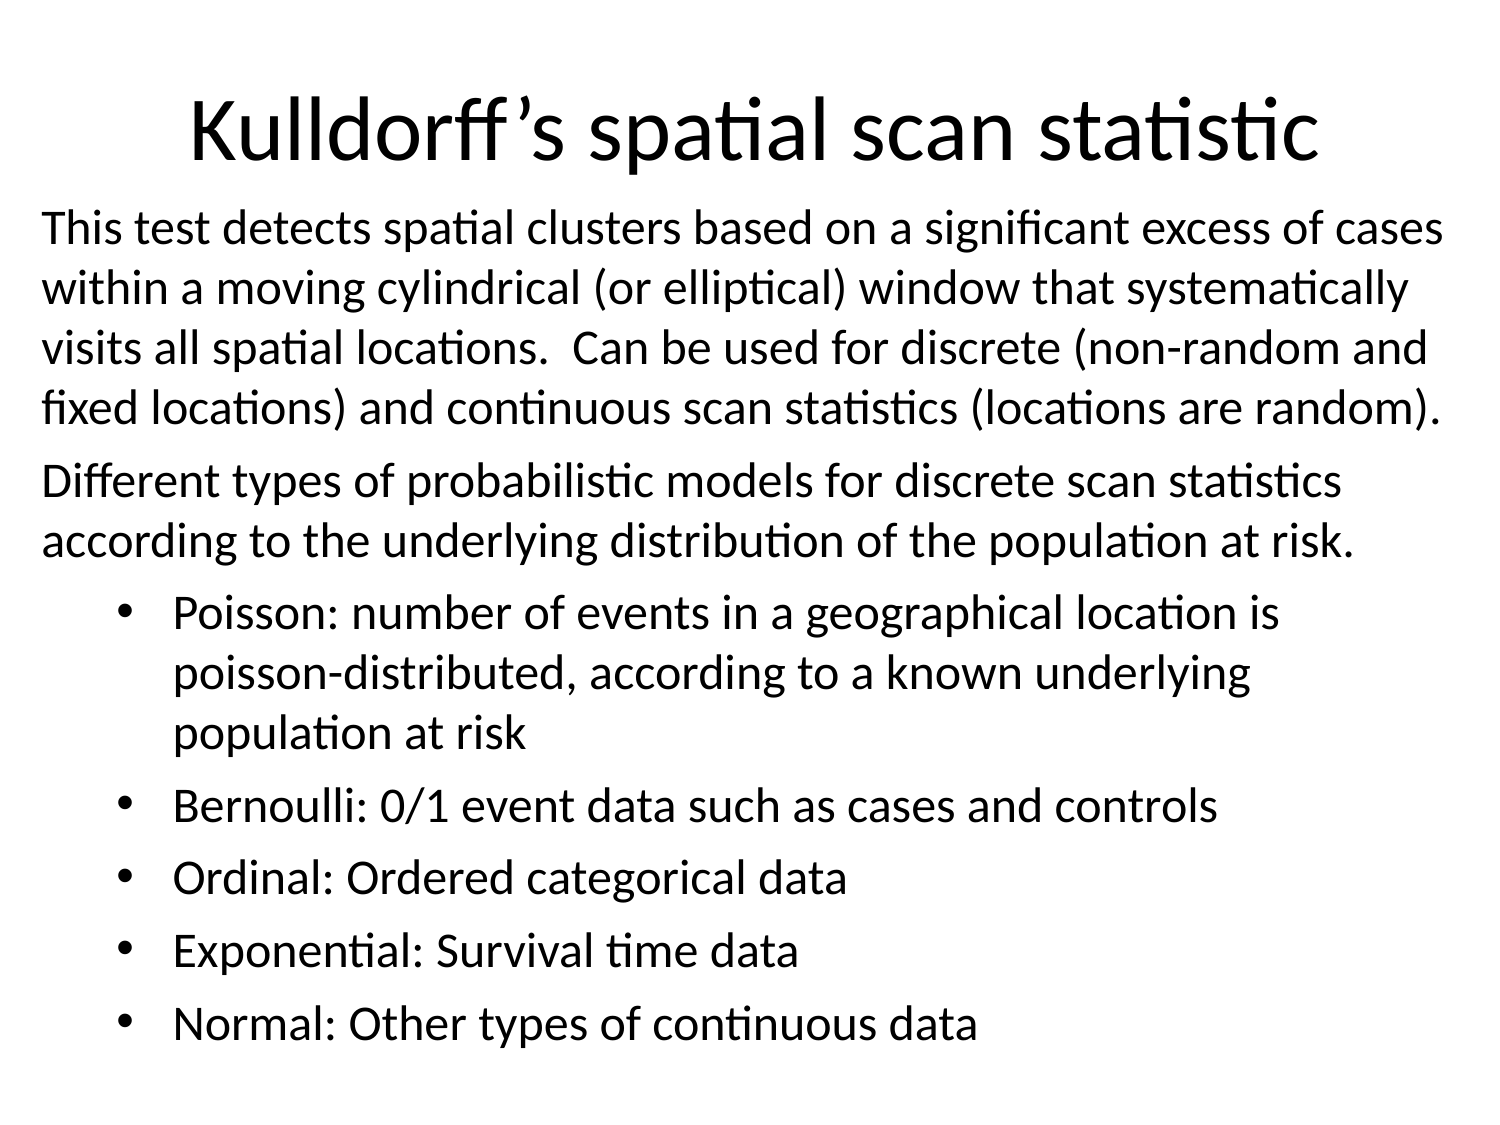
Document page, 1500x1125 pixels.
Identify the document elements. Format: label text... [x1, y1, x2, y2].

text_box This test detects spatial clusters based on a significant excess of cases within a moving cylindrical (or elliptical) window that systematically visits all spatial locations. Can be used for discrete (non-random and fixed locations) and continuous scan statistics (locations are random). Different types of probabilistic models for discrete scan statistics according to the underlying distribution of the population at risk. Poisson: number of events in a geographical location is poisson-distributed, according to a known underlying population at risk Bernoulli: 0/1 event data such as cases and controls Ordinal: Ordered categorical data Exponential: Survival time data Normal: Other types of continuous data [10, 187, 1476, 1058]
title Kulldorff’s spatial scan statistic [70, 46, 1442, 187]
